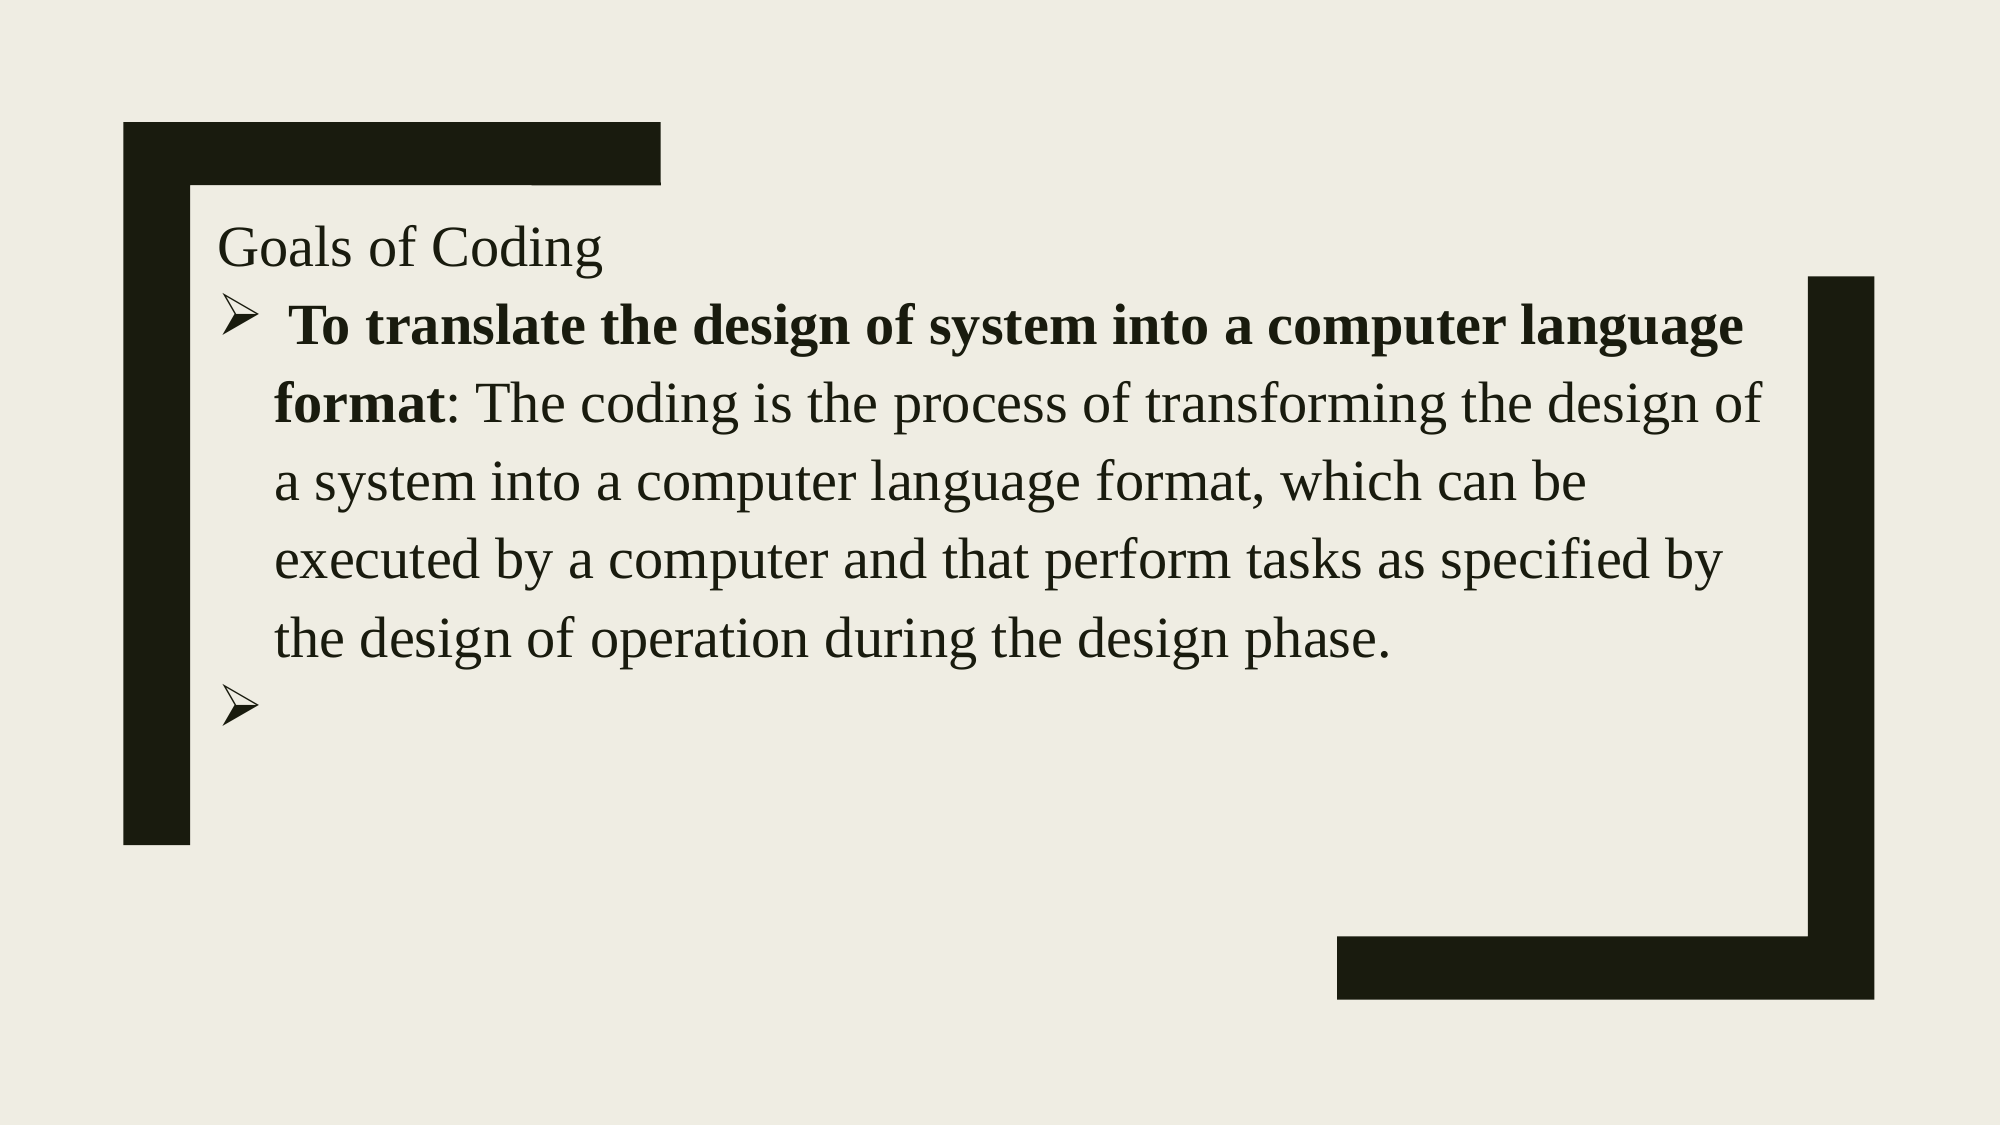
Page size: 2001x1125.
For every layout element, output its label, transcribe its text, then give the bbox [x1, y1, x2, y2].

subtitle Goals of Coding To translate the design of system into a computer language format: The coding is the process of transforming the design of a system into a computer language format, which can be executed by a computer and that perform tasks as specified by the design of operation during the design phase. [202, 192, 1790, 926]
